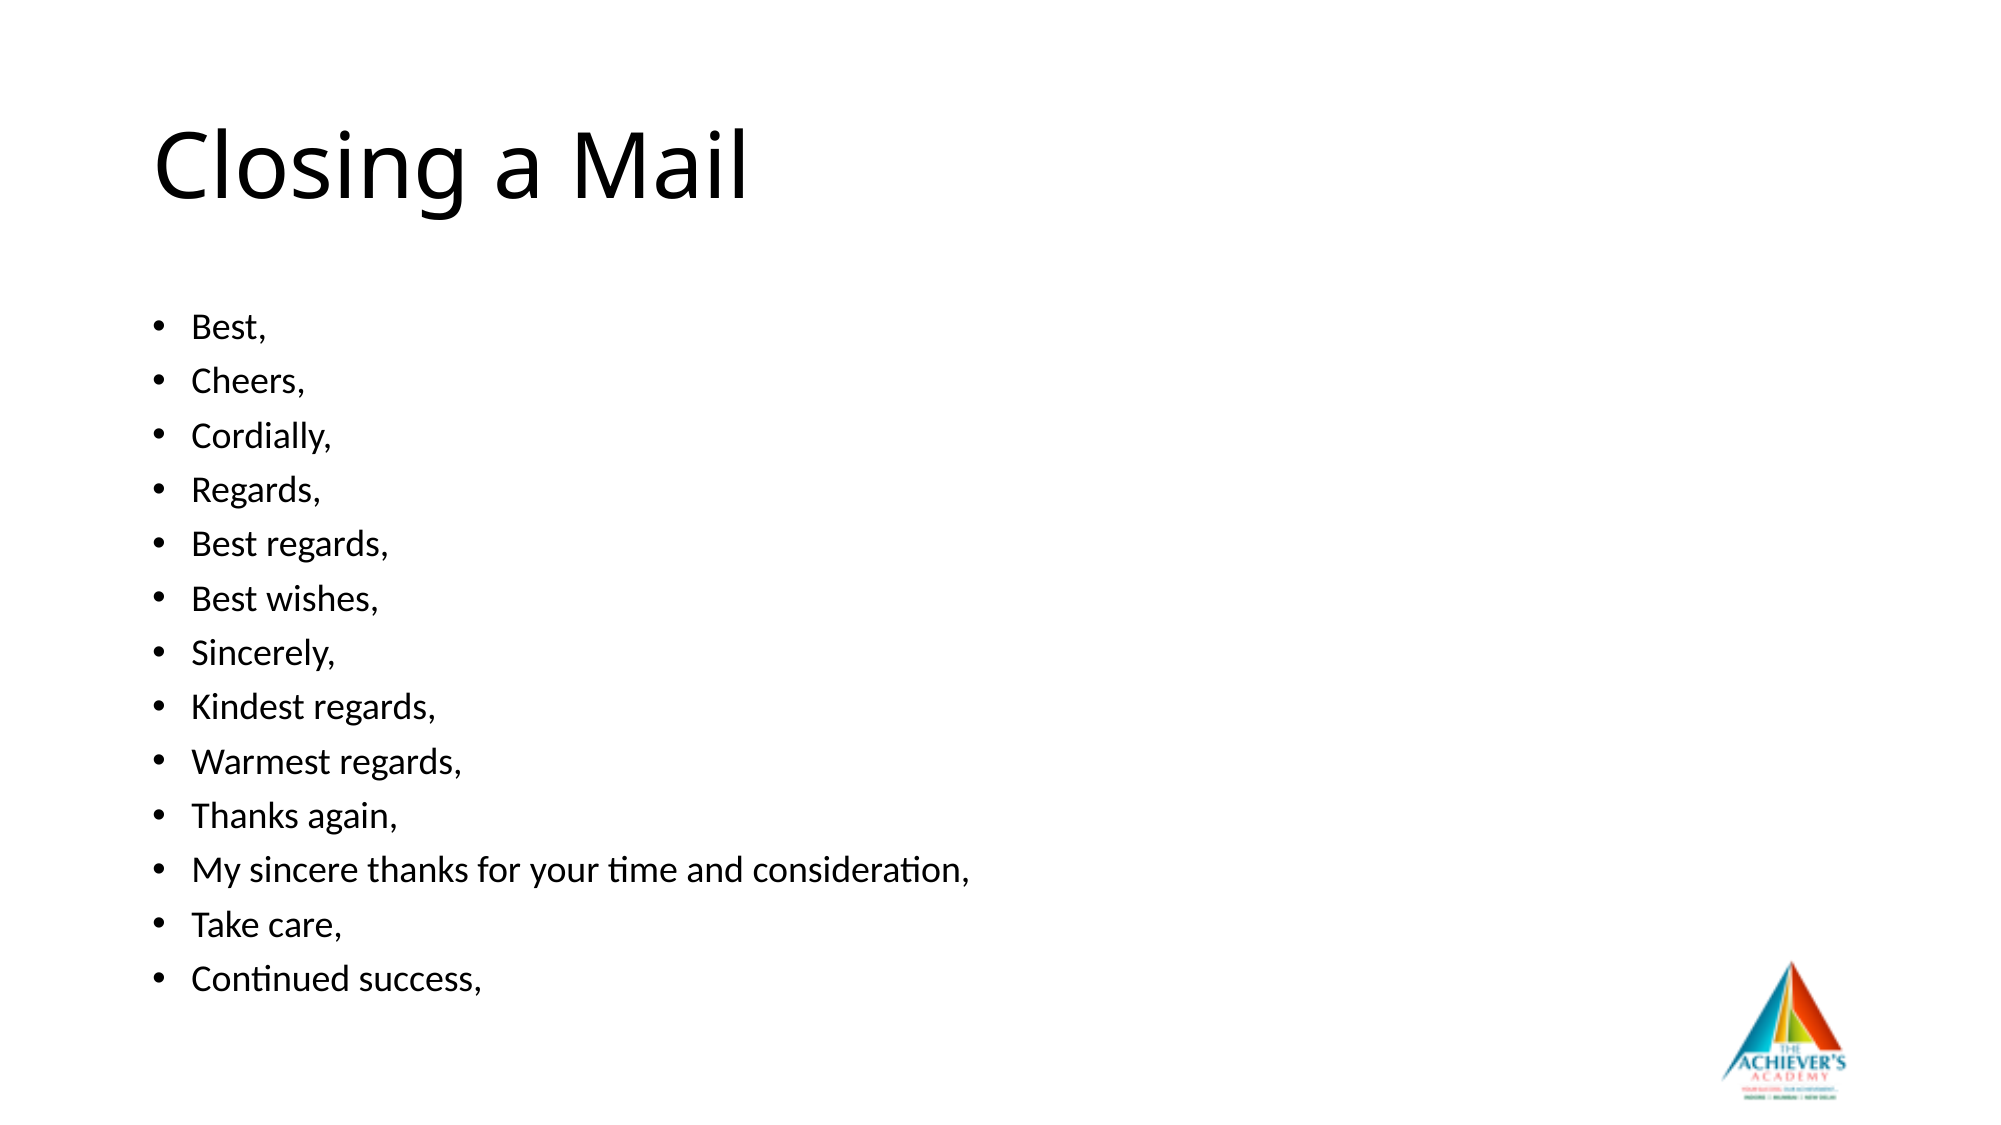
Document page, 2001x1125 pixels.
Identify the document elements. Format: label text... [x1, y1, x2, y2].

picture [1709, 1014, 1860, 1107]
list Best, Cheers, Cordially, Regards, Best regards, Best wishes, Sincerely, Kindest regards, Warmest regards, Thanks again, My sincere thanks for your time and consideration, Take care, Continued success, [137, 299, 1863, 1014]
title Closing a Mail [137, 59, 1863, 278]
